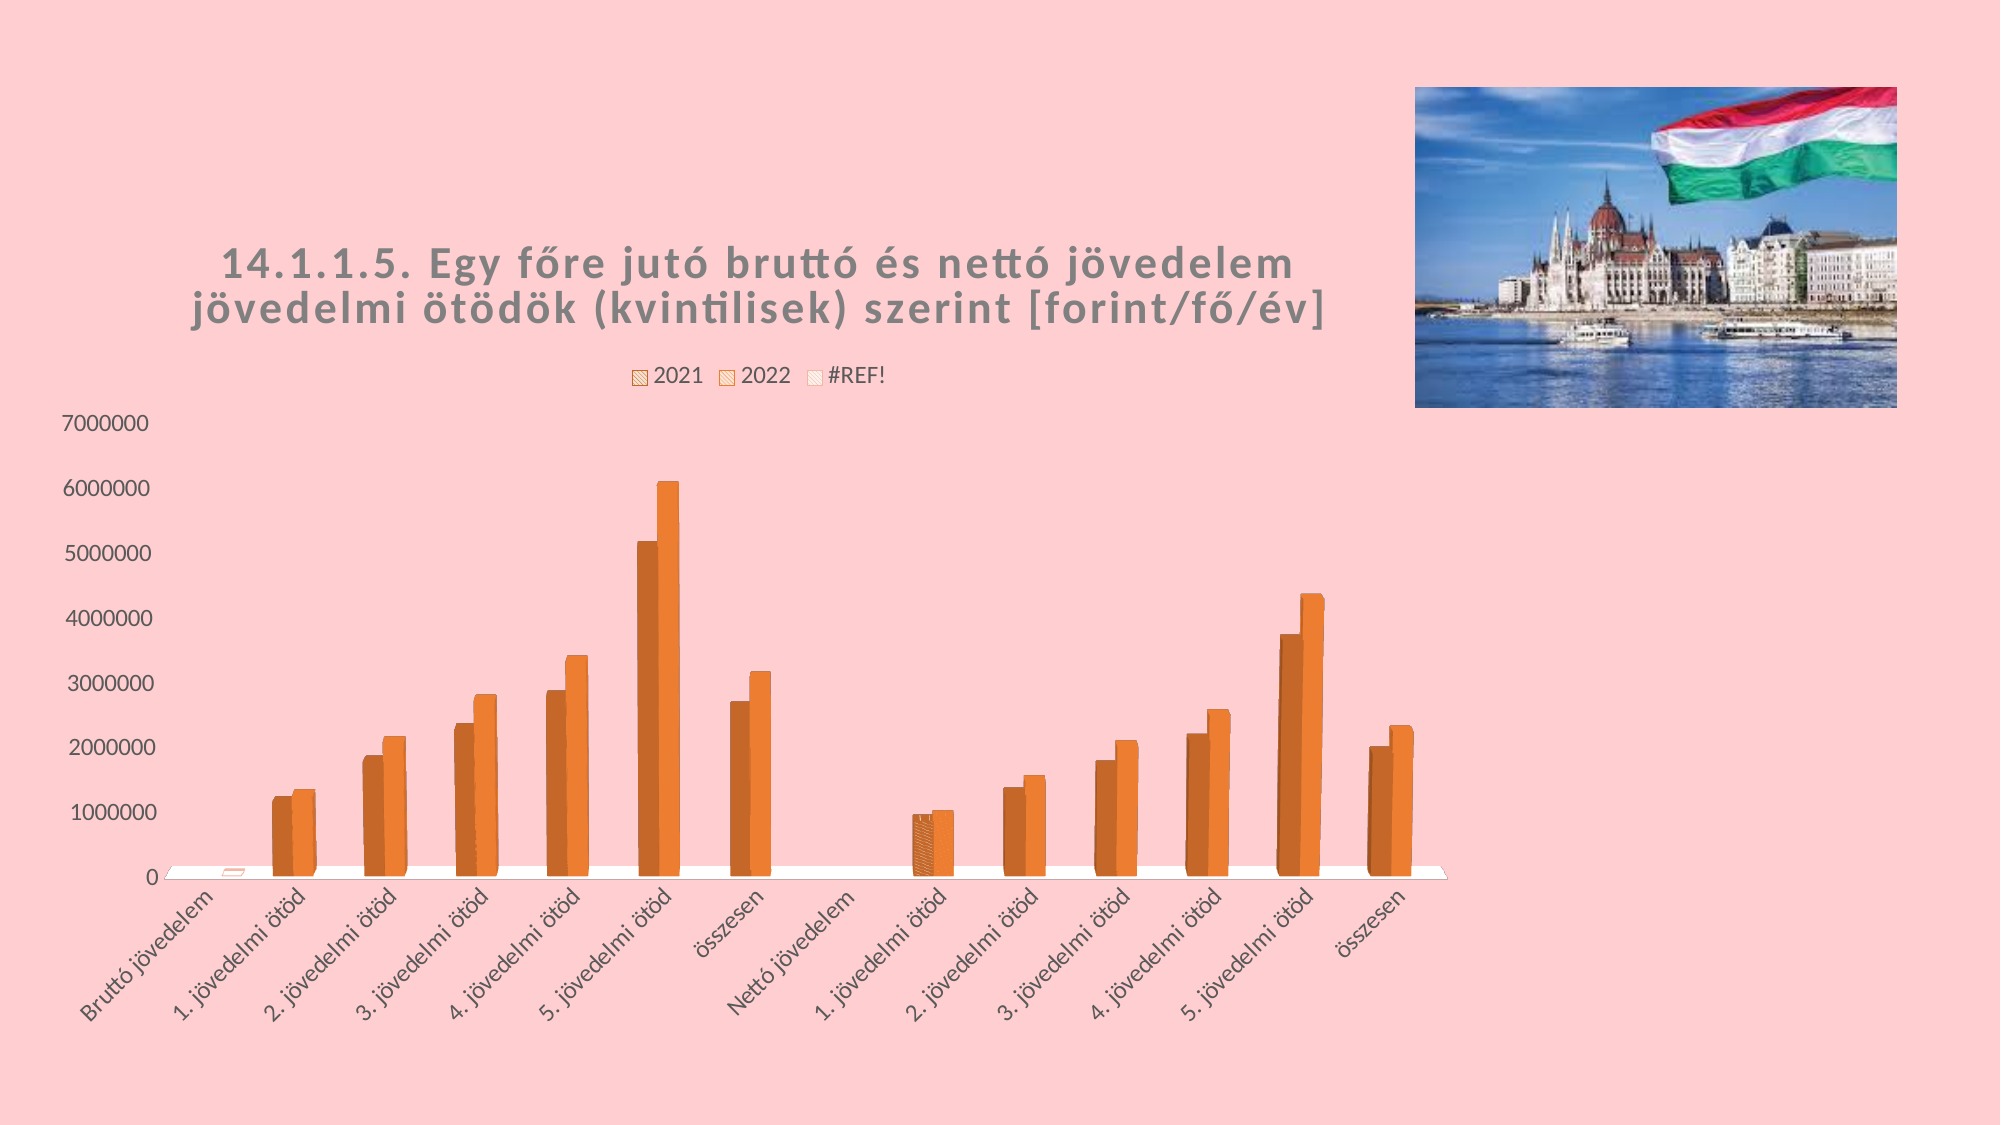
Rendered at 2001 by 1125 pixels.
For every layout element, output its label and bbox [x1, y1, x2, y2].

chart [30, 205, 1488, 1045]
picture [1415, 87, 1897, 408]
